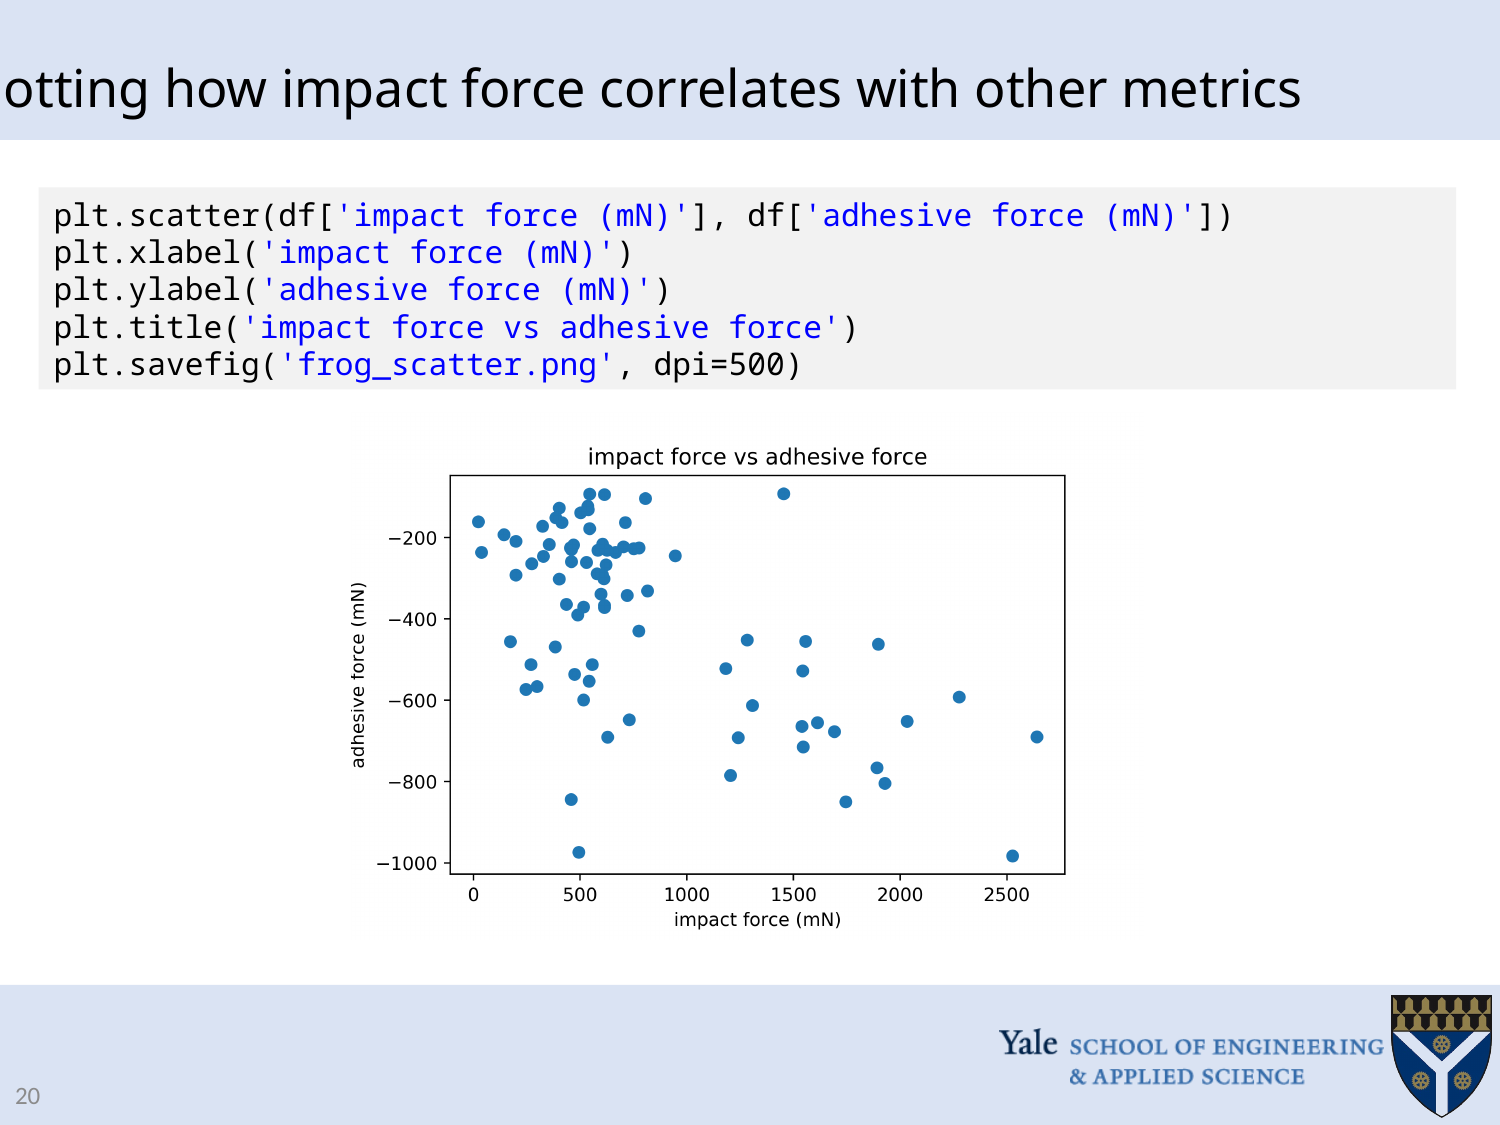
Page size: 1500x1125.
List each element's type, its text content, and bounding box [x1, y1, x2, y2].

text_box plt.scatter(df['impact force (mN)'], df['adhesive force (mN)']) plt.xlabel('impact force (mN)') plt.ylabel('adhesive force (mN)') plt.title('impact force vs adhesive force') plt.savefig('frog_scatter.png', dpi=500) [38, 187, 1457, 390]
slide_number 20 [0, 1064, 338, 1124]
text_box [0, 0, 1500, 141]
picture [351, 412, 1144, 940]
picture [1391, 995, 1492, 1118]
picture [999, 1028, 1384, 1085]
text_box [0, 984, 1500, 1125]
text_box Plotting how impact force correlates with other metrics [0, 47, 1319, 126]
